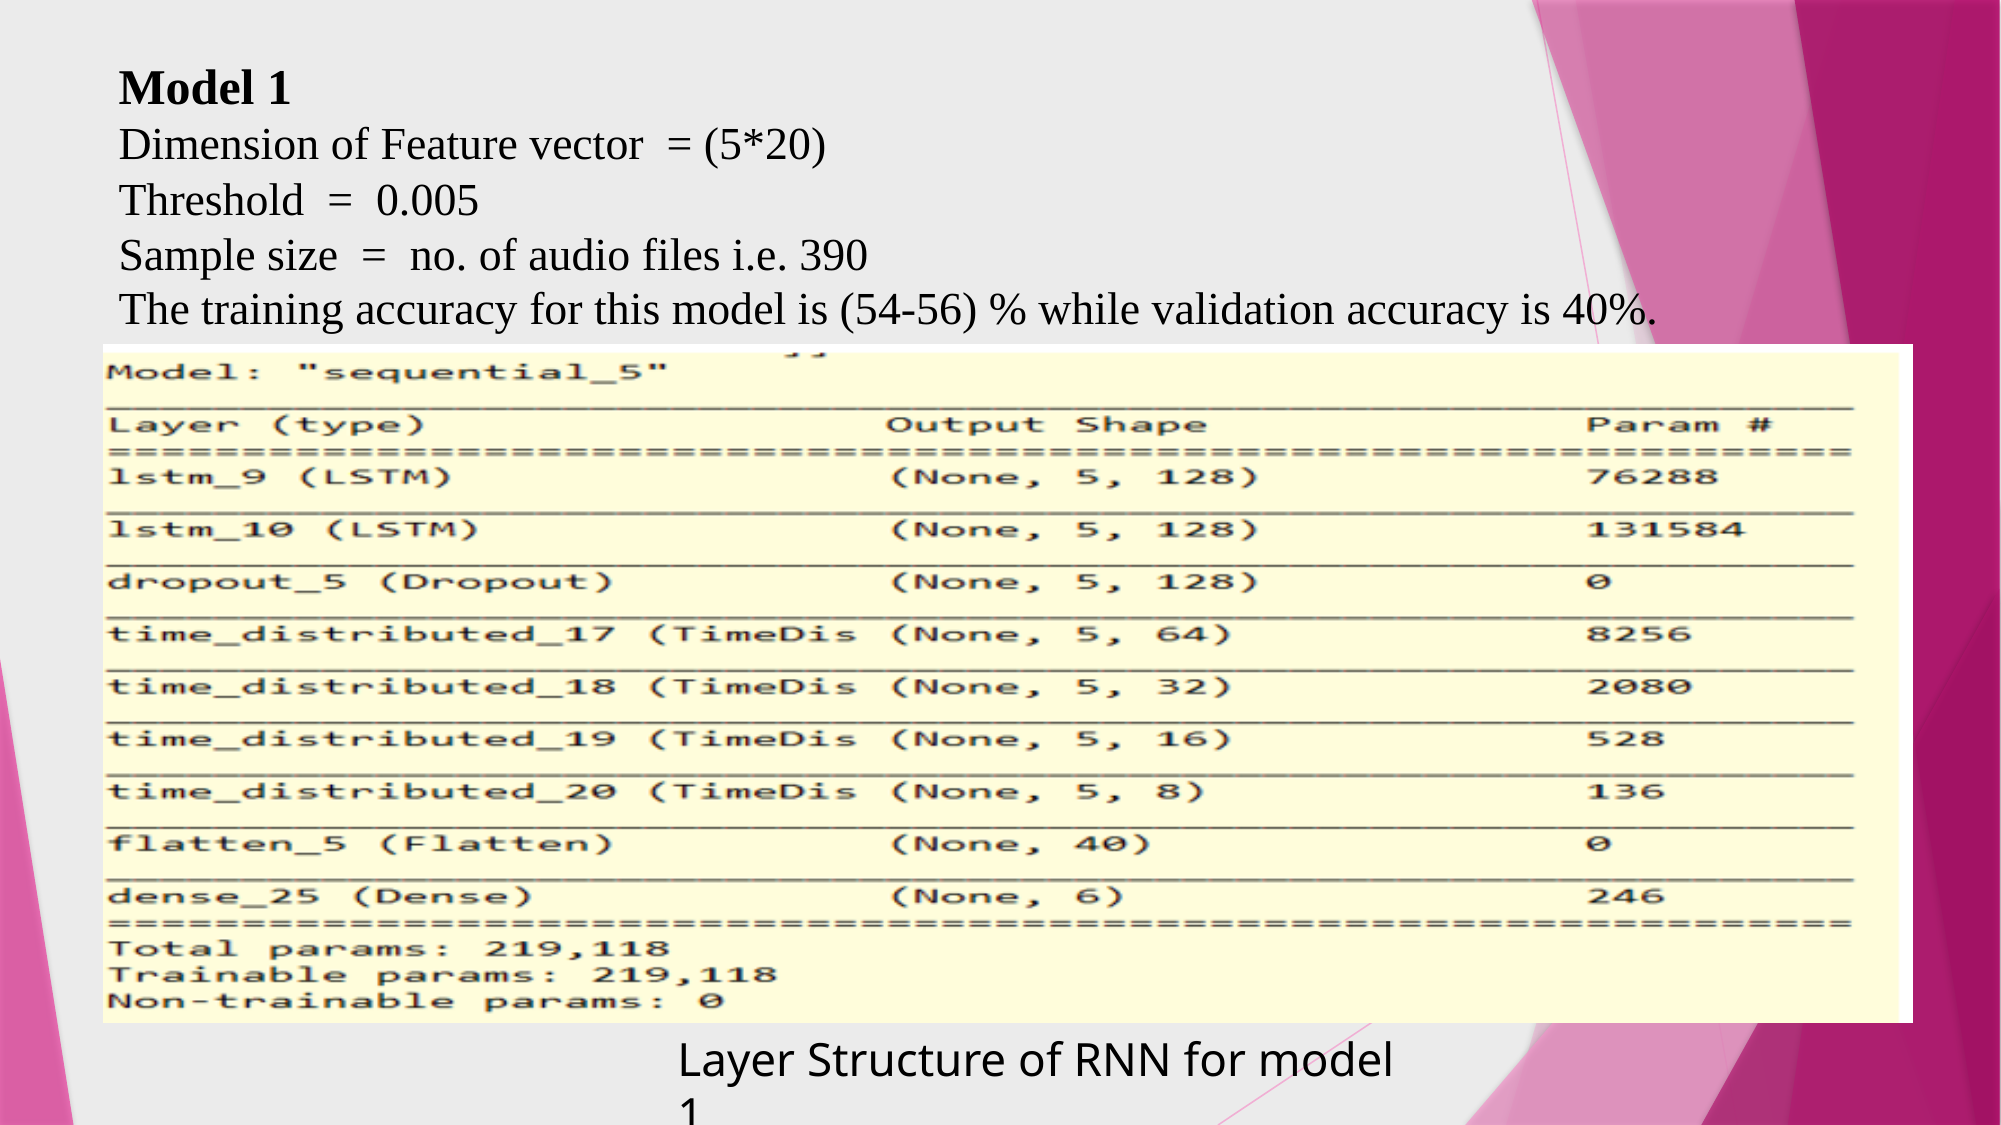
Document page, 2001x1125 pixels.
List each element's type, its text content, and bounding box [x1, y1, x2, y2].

text_box Model 1 Dimension of Feature vector = (5*20) Threshold = 0.005 Sample size = no. of audio files i.e. 390 The training accuracy for this model is (54-56) % while validation accuracy is 40%. [103, 46, 1913, 342]
text_box Layer Structure of RNN for model 1 [662, 1035, 1438, 1125]
picture [103, 344, 1913, 1024]
